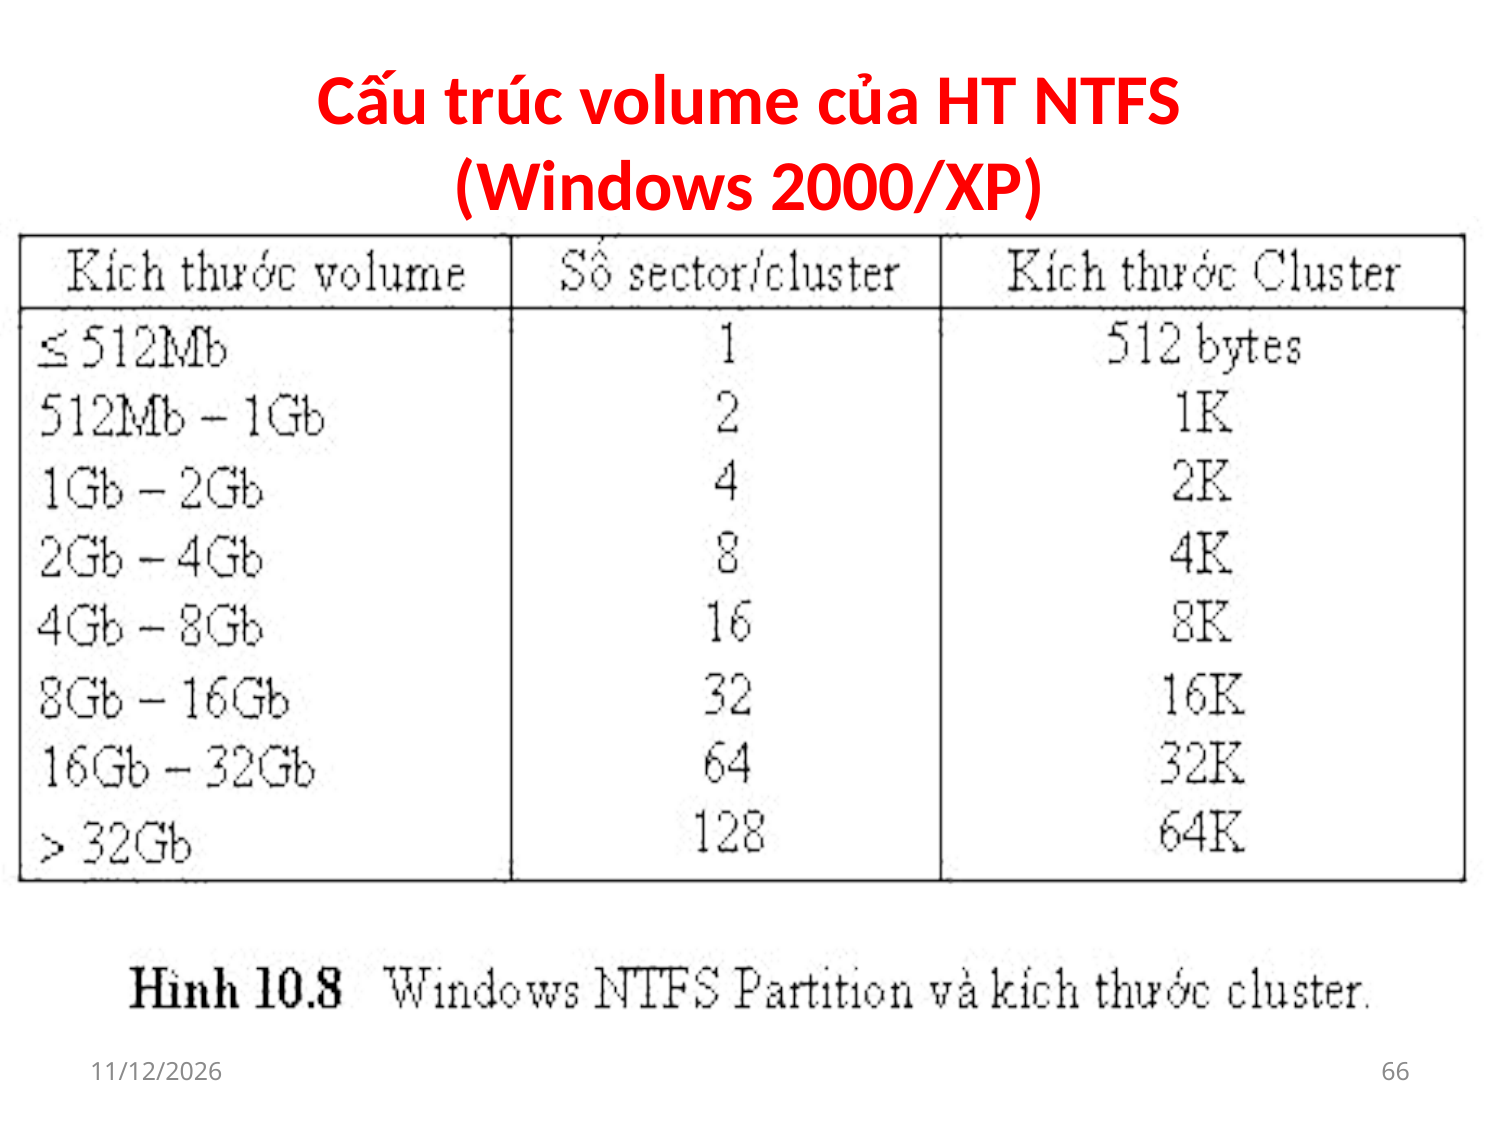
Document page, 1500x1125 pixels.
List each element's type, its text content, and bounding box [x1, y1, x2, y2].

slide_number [75, 1059, 425, 1103]
picture [0, 216, 1500, 1052]
title Cấu trúc volume của HT NTFS (Windows 2000/XP) [75, 45, 1425, 215]
slide_number 66 [1074, 1059, 1425, 1103]
